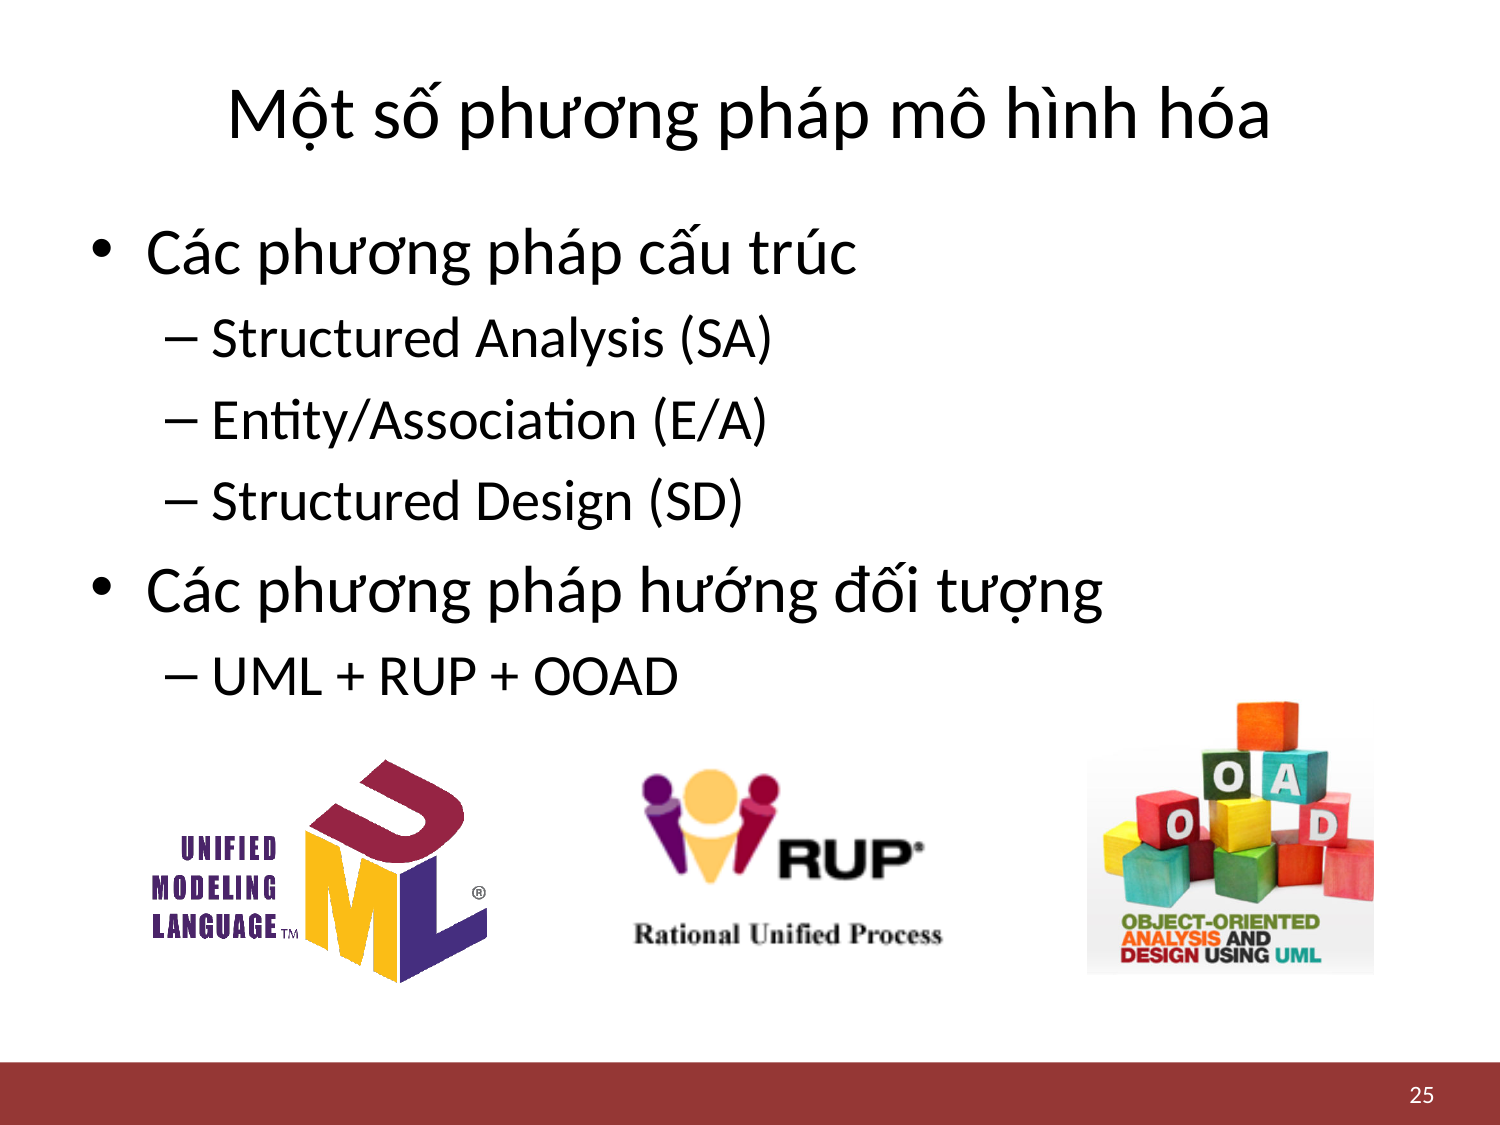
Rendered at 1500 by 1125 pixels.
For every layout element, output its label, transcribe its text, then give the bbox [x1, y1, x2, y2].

picture [149, 749, 488, 996]
picture [1087, 699, 1374, 975]
picture [618, 754, 957, 1021]
title Một số phương pháp mô hình hóa [75, 37, 1425, 180]
list Các phương pháp cấu trúc Structured Analysis (SA) Entity/Association (E/A) Structured Design (SD) Các phương pháp hướng đối tượng UML + RUP + OOAD [75, 200, 1425, 1038]
